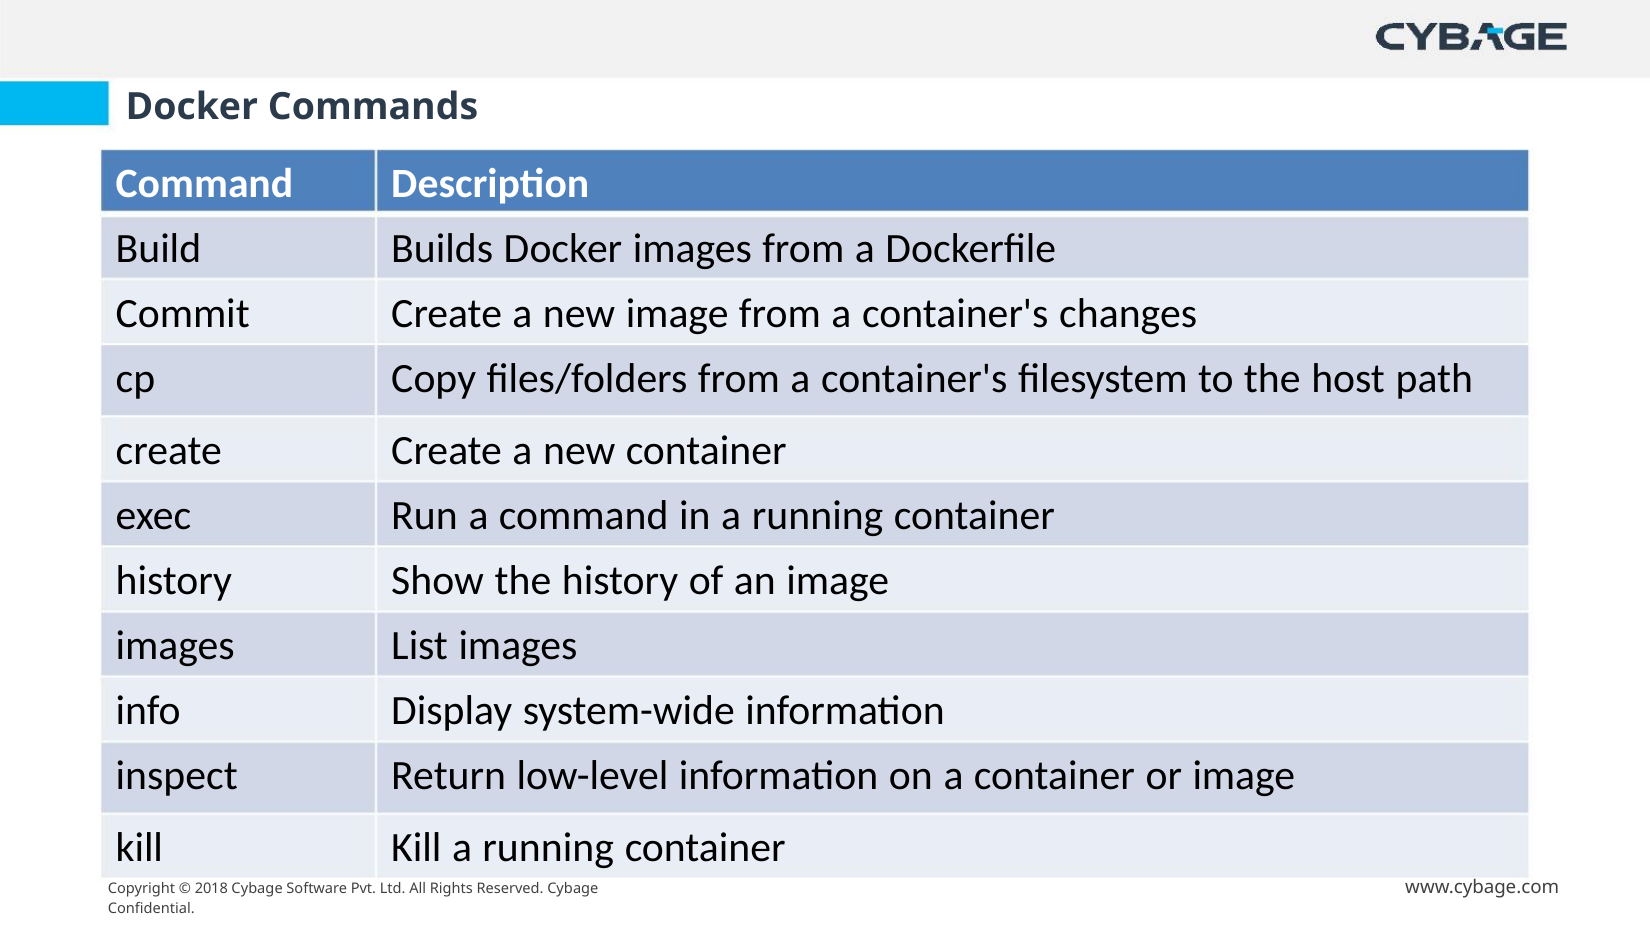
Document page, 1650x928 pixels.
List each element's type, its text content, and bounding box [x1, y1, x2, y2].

text_box www.cybage.com [1405, 872, 1574, 898]
text_box Create a new container [391, 431, 811, 474]
text_box create exec [115, 431, 249, 539]
text_box history images info [115, 561, 260, 734]
text_box Description [391, 164, 615, 207]
text_box Command Build [115, 164, 319, 272]
text_box [0, 0, 1650, 928]
text_box Docker Commands [125, 82, 503, 128]
text_box Kill a running container [391, 828, 808, 871]
text_box Commit cp [115, 294, 275, 402]
text_box Run a command in a running container Show the history of an image List images [391, 496, 1074, 669]
text_box Create a new image from a container's changes Copy files/folders from a container's filesystem to the host path [391, 294, 1494, 402]
text_box kill [115, 828, 189, 871]
text_box Copyright © 2018 Cybage Software Pvt. Ltd. All Rights Reserved. Cybage Confidential. [107, 877, 655, 917]
text_box inspect [115, 756, 263, 799]
text_box Display system-wide information Return low-level information on a container or image [391, 691, 1318, 799]
text_box Builds Docker images from a Dockerfile [391, 229, 1078, 272]
